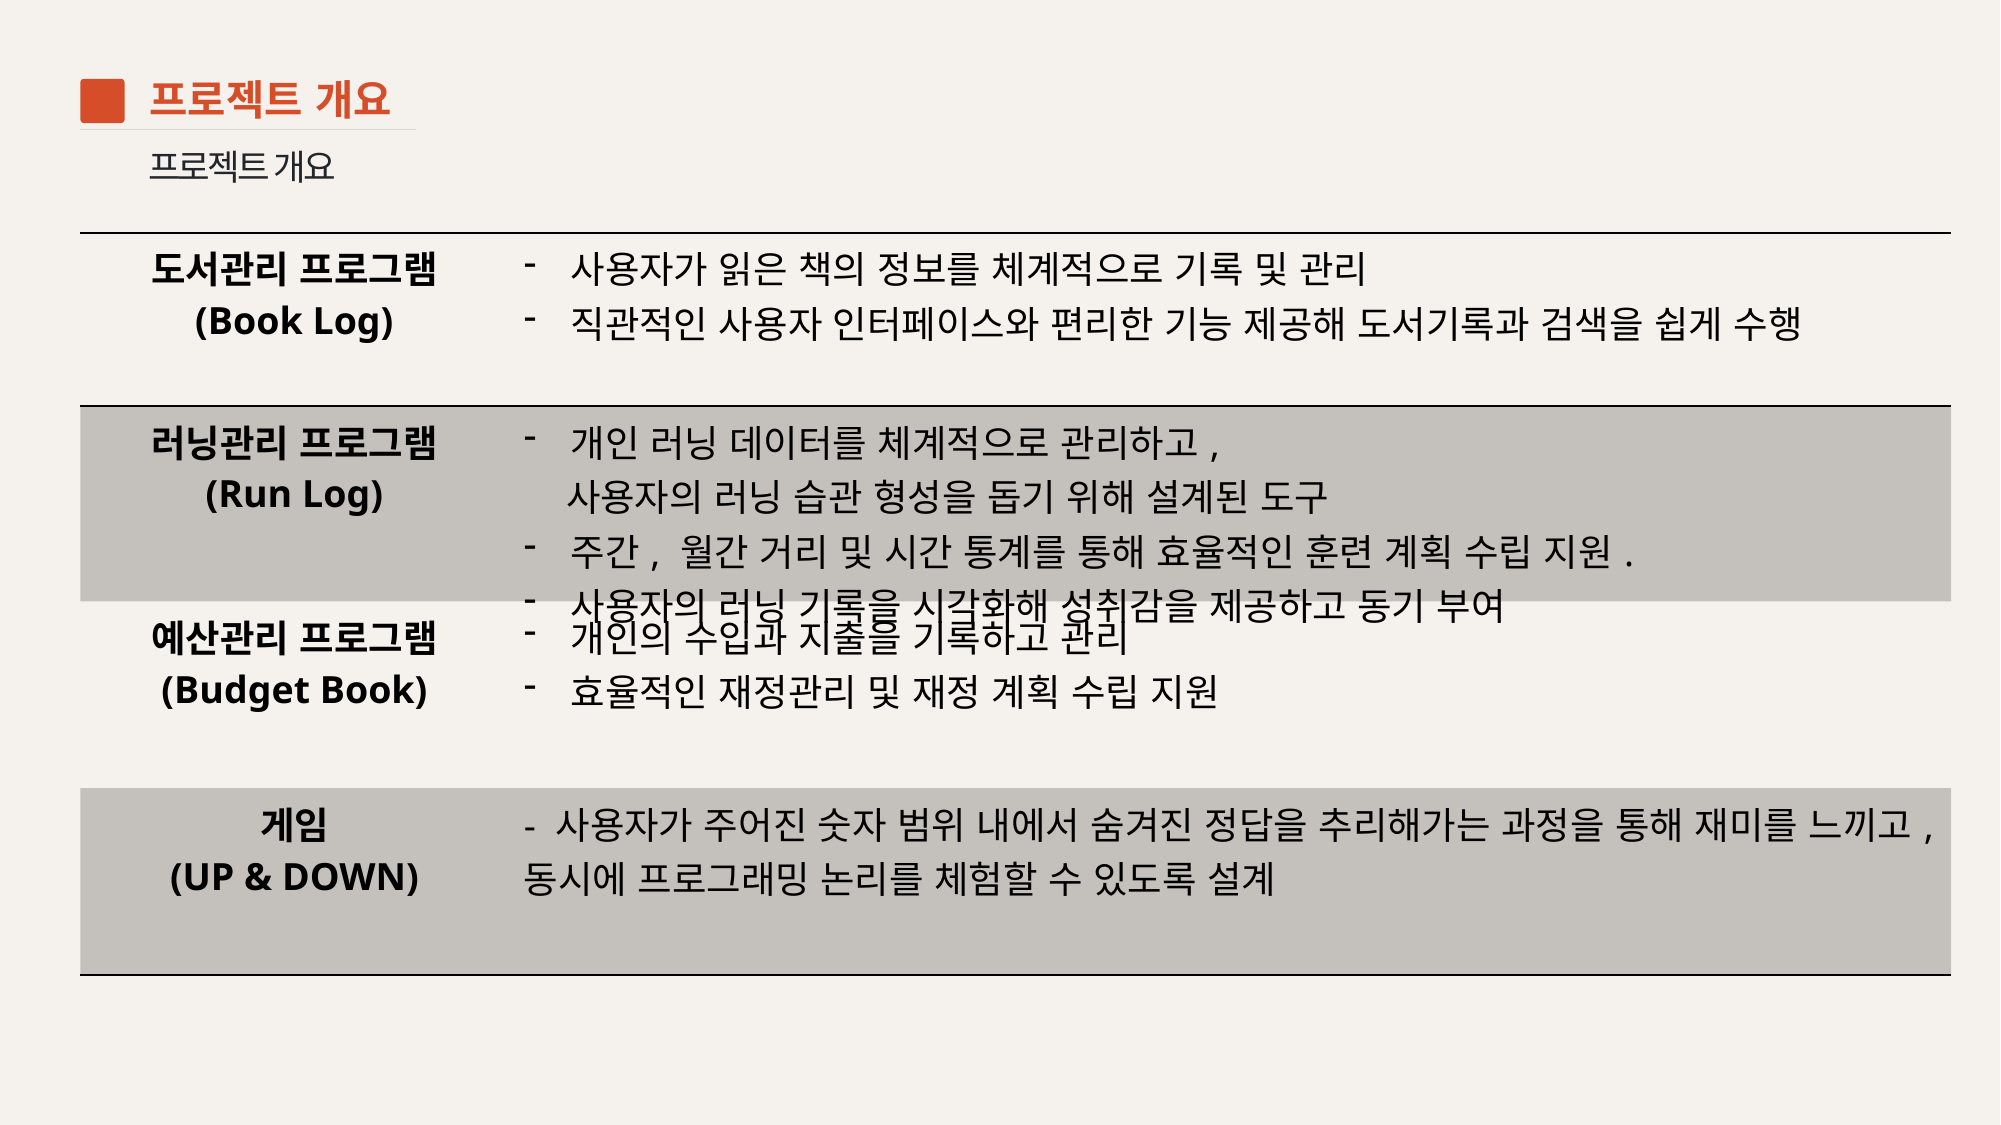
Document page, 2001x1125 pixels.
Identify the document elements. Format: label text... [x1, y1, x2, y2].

table_cell 러닝관리 프로그램 (Run Log) [80, 407, 509, 601]
table_cell 예산관리 프로그램 (Budget Book) [80, 601, 509, 788]
table_cell 개인의 수입과 지출을 기록하고 관리 효율적인 재정관리 및 재정 계획 수립 지원 [509, 601, 1951, 788]
text_box 01 [78, 77, 127, 125]
table_cell 개인 러닝 데이터를 체계적으로 관리하고, 사용자의 러닝 습관 형성을 돕기 위해 설계된 도구 주간, 월간 거리 및 시간 통계를 통해 효율적인 훈련 계획 수립 지원. 사용자의 러닝 기록을 시각화해 성취감을 제공하고 동기 부여 [509, 407, 1951, 601]
table_header 사용자가 읽은 책의 정보를 체계적으로 기록 및 관리 직관적인 사용자 인터페이스와 편리한 기능 제공해 도서기록과 검색을 쉽게 수행 [509, 234, 1951, 405]
table_cell 게임 (UP & DOWN) [80, 788, 509, 974]
table_cell - 사용자가 주어진 숫자 범위 내에서 숨겨진 정답을 추리해가는 과정을 통해 재미를 느끼고, 동시에 프로그래밍 논리를 체험할 수 있도록 설계 [509, 788, 1951, 974]
text_box 프로젝트 개요 [133, 131, 351, 195]
text_box 프로젝트 개요 [134, 66, 408, 129]
table_header 도서관리 프로그램 (Book Log) [80, 234, 509, 405]
